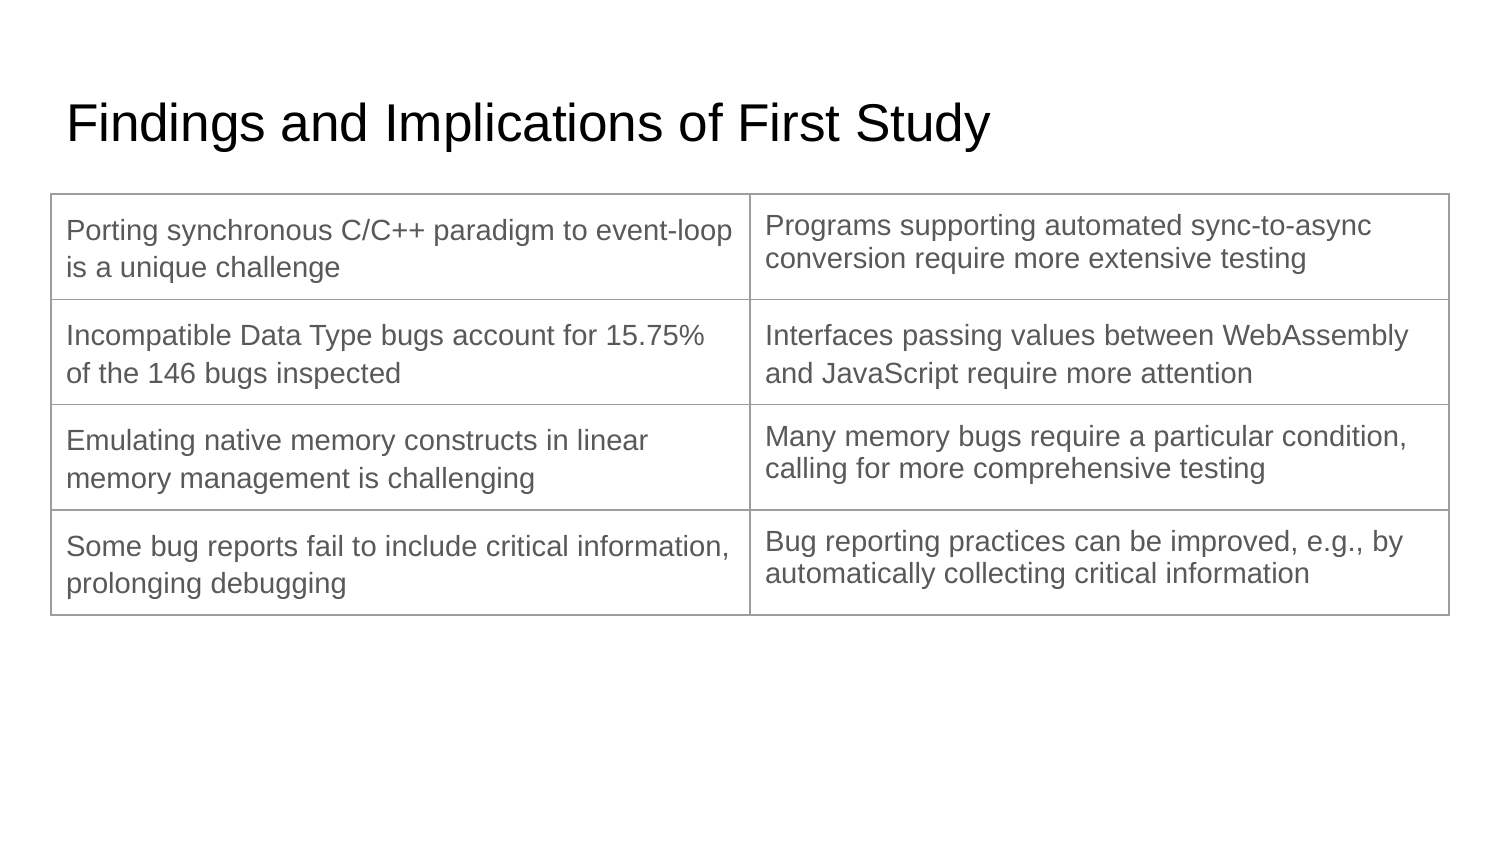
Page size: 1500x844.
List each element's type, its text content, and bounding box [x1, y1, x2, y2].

table_cell Some bug reports fail to include critical information, prolonging debugging [52, 511, 749, 614]
title Findings and Implications of First Study [51, 72, 1449, 167]
table_cell Many memory bugs require a particular condition, calling for more comprehensive testing [751, 405, 1448, 509]
table_cell Interfaces passing values between WebAssembly and JavaScript require more attention [751, 300, 1448, 404]
table_header Porting synchronous C/C++ paradigm to event-loop is a unique challenge [52, 195, 749, 299]
table_cell Emulating native memory constructs in linear memory management is challenging [52, 405, 749, 509]
table_cell Bug reporting practices can be improved, e.g., by automatically collecting critical information [751, 511, 1448, 614]
table_cell Incompatible Data Type bugs account for 15.75% of the 146 bugs inspected [52, 300, 749, 404]
table_header Programs supporting automated sync-to-async conversion require more extensive testing [751, 195, 1448, 299]
